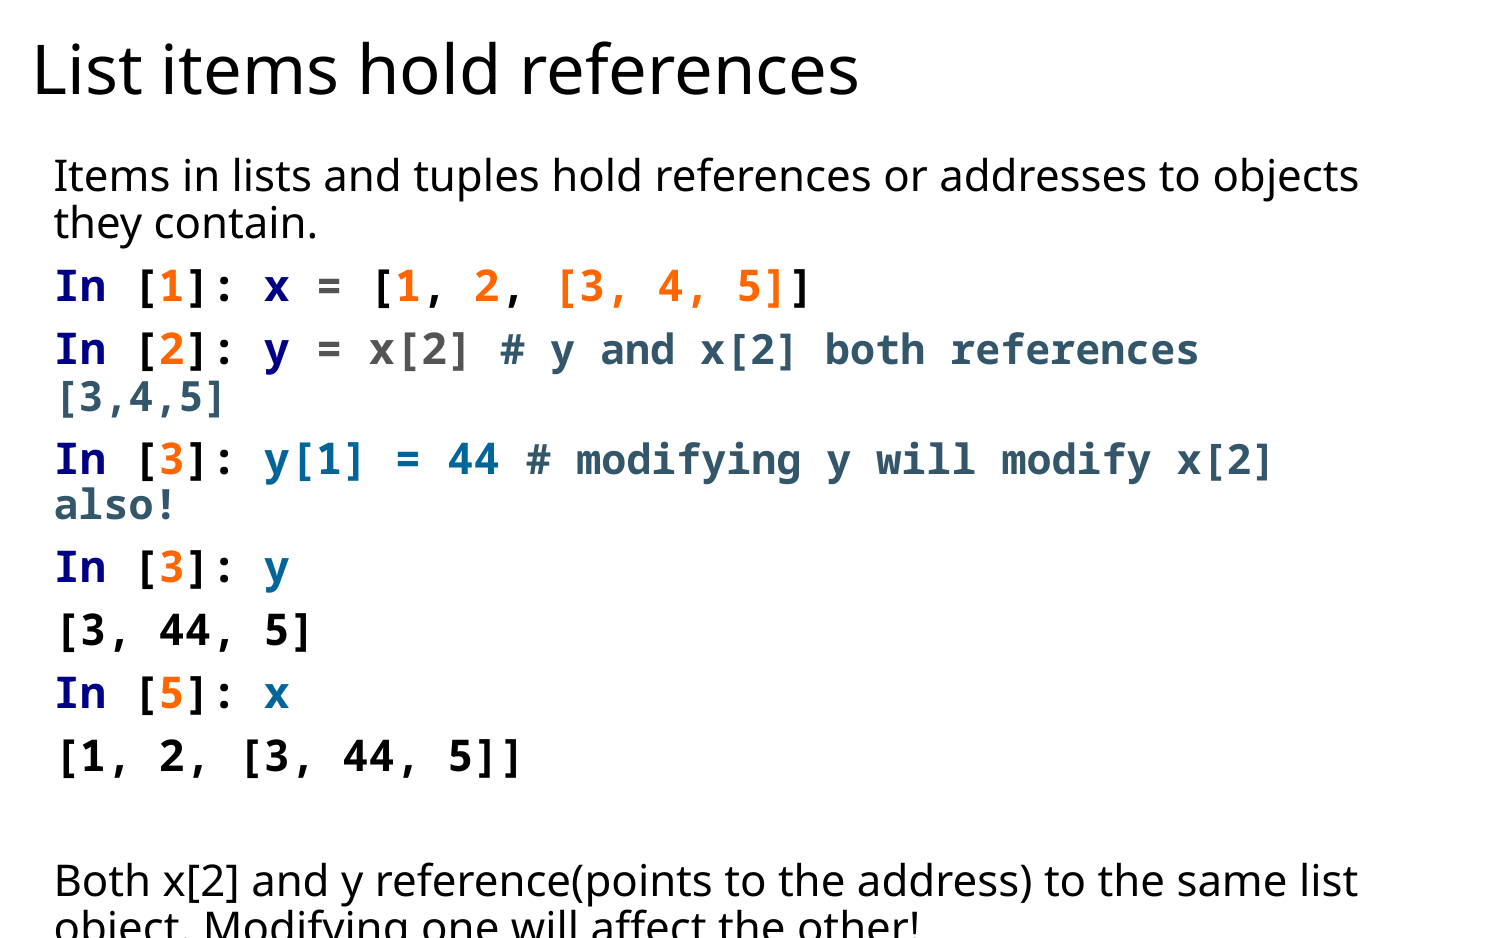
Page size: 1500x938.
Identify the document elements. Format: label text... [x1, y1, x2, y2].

title List items hold references [16, 15, 1174, 128]
list Items in lists and tuples hold references or addresses to objects they contain. In [1]: x = [1, 2, [3, 4, 5]] In [2]: y = x[2] # y and x[2] both references [3,4,5] In [3]: y[1] = 44 # modifying y will modify x[2] also! In [3]: y [3, 44, 5] In [5]: x [1, 2, [3, 44, 5]] Both x[2] and y reference(points to the address) to the same list object. Modifying one will affect the other! [38, 145, 1401, 938]
